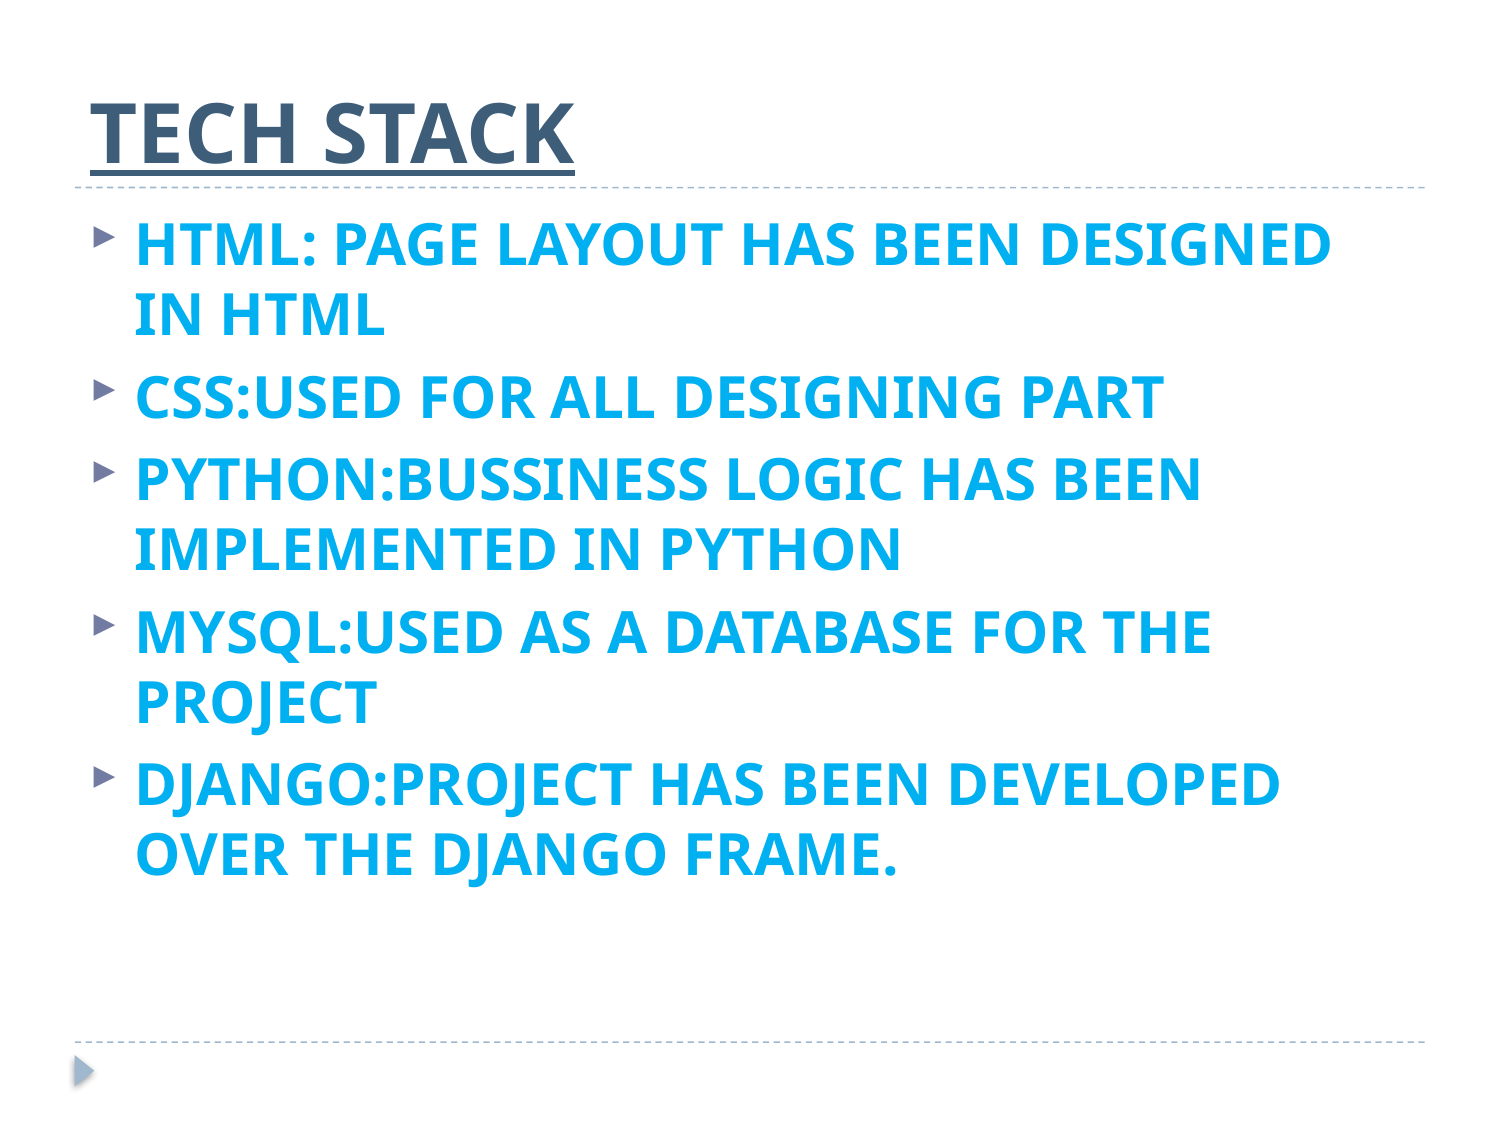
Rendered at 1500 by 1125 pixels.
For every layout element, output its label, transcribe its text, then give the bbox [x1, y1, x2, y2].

title TECH STACK [75, 24, 1425, 188]
list HTML: PAGE LAYOUT HAS BEEN DESIGNED IN HTML CSS:USED FOR ALL DESIGNING PART PYTHON:BUSSINESS LOGIC HAS BEEN IMPLEMENTED IN PYTHON MYSQL:USED AS A DATABASE FOR THE PROJECT DJANGO:PROJECT HAS BEEN DEVELOPED OVER THE DJANGO FRAME. [75, 200, 1425, 1010]
